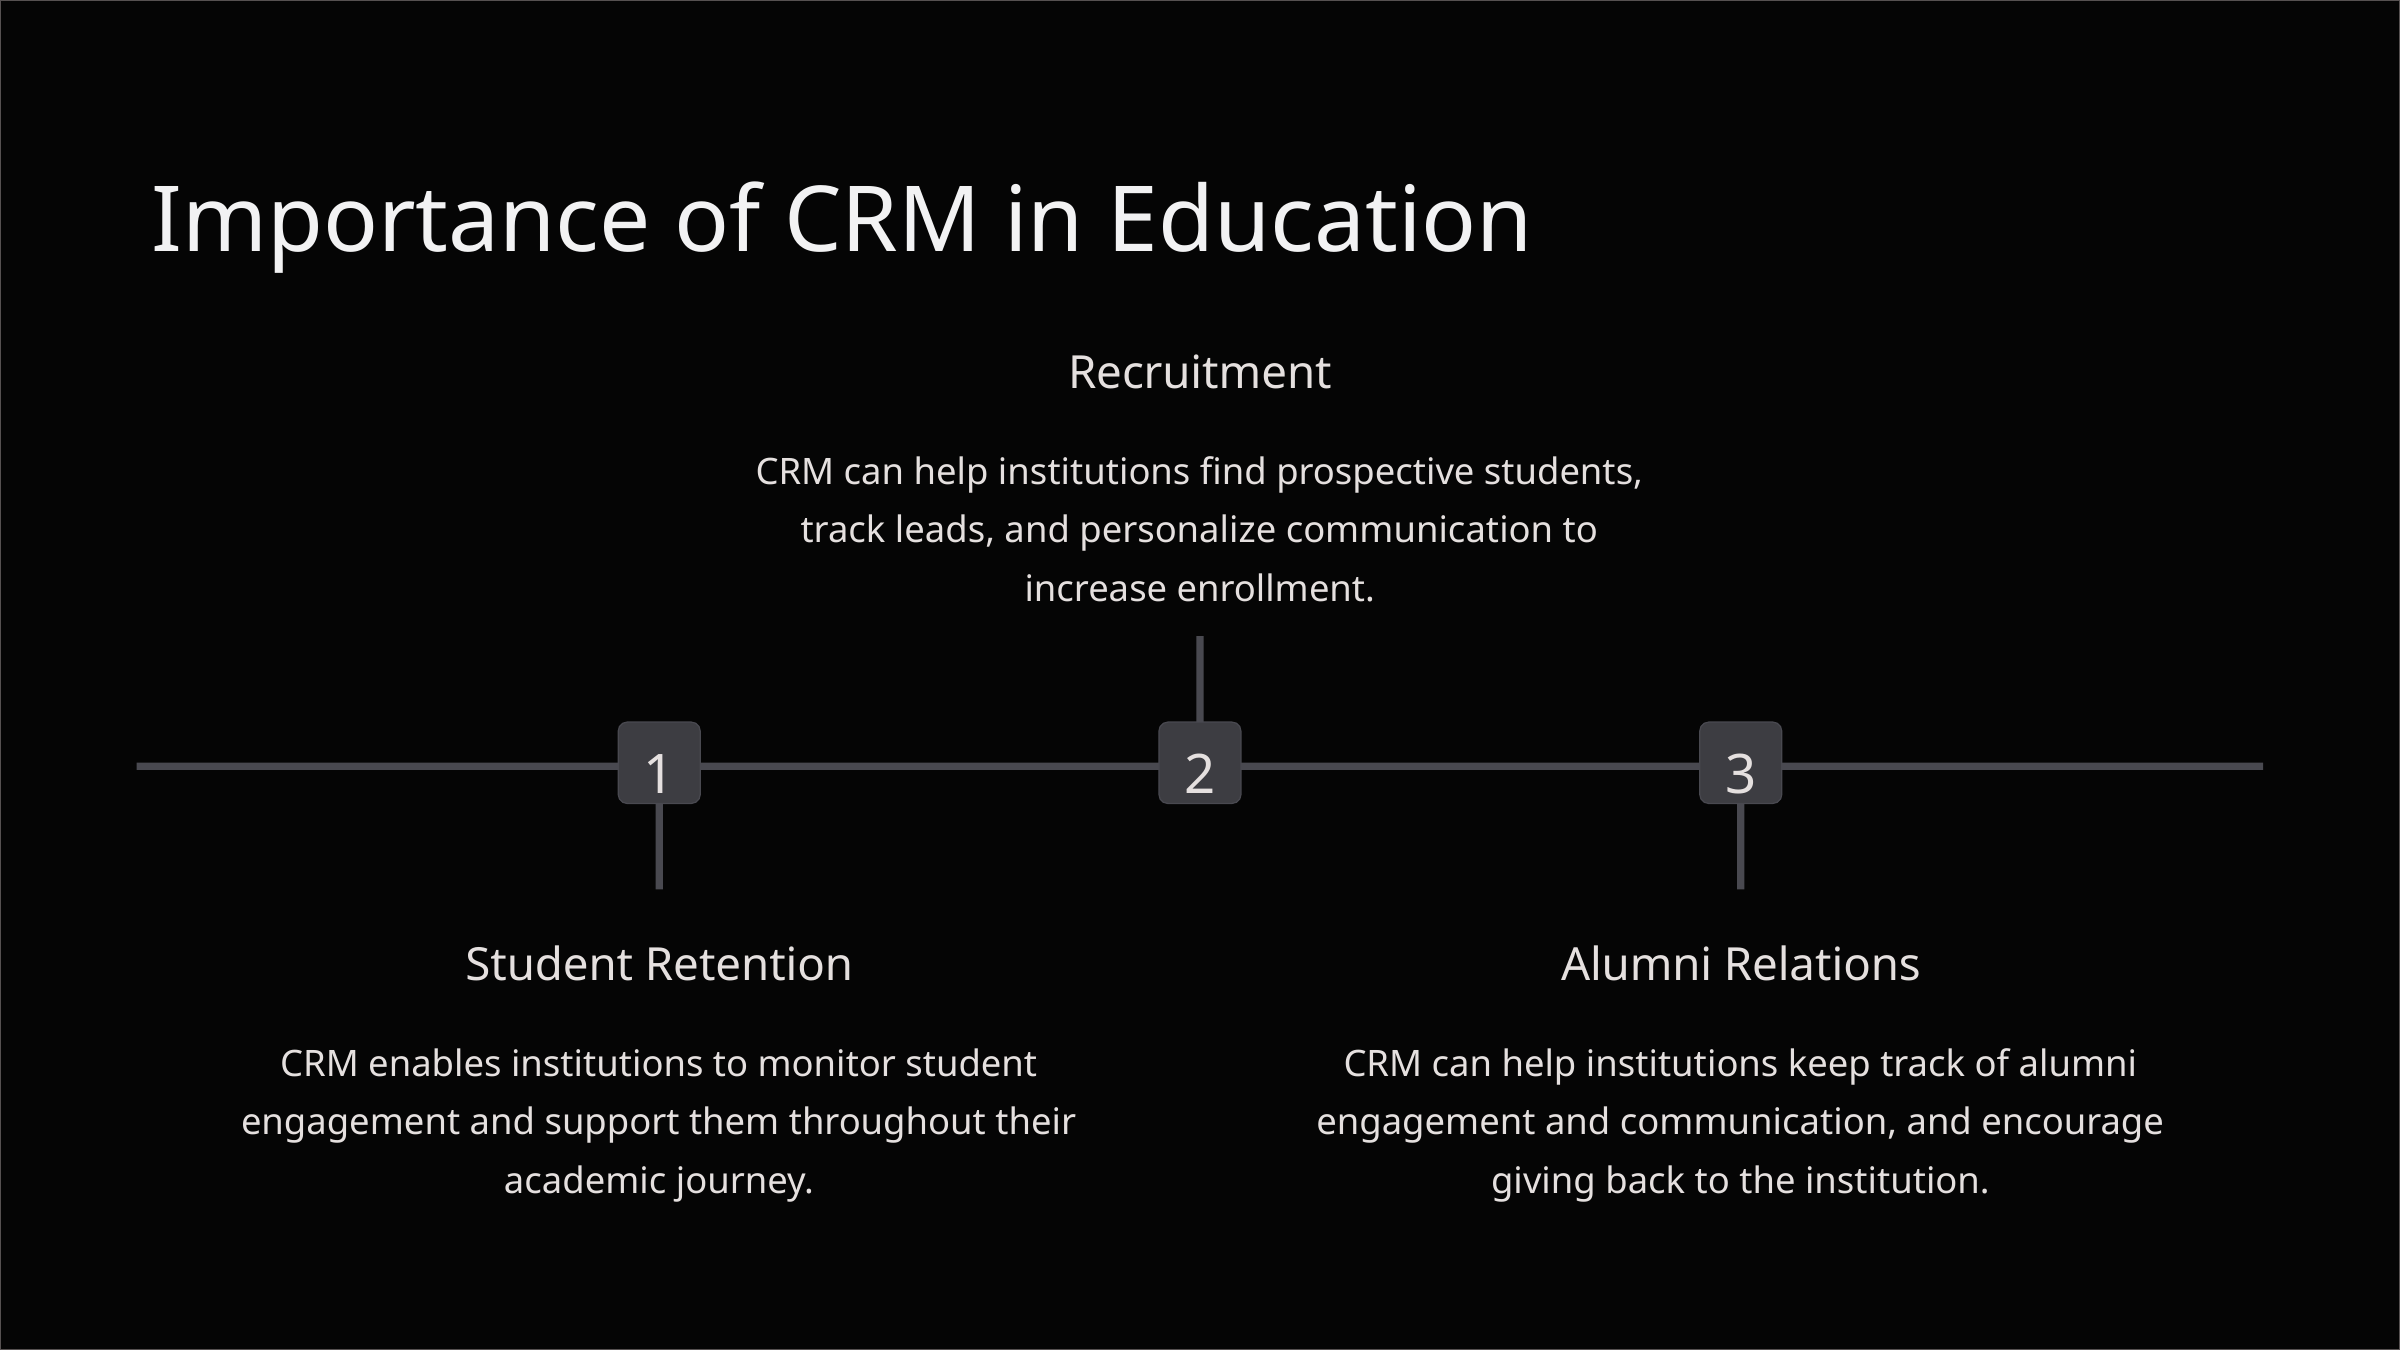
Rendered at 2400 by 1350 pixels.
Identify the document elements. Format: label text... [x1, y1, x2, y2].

text_box [1782, 762, 2264, 770]
text_box [1241, 762, 1699, 770]
text_box [701, 762, 1158, 770]
text_box 2 [1184, 728, 1216, 797]
text_box [1158, 722, 1241, 804]
text_box CRM can help institutions find prospective students, track leads, and personalize communication to increase enrollment. [713, 426, 1687, 600]
text_box [0, 0, 2400, 1350]
text_box [1737, 804, 1745, 890]
text_box Recruitment [1017, 333, 1383, 391]
text_box 1 [651, 728, 668, 797]
text_box [1699, 722, 1782, 804]
text_box [136, 762, 618, 770]
text_box 3 [1724, 728, 1757, 797]
text_box Student Retention [457, 925, 862, 983]
text_box [618, 722, 701, 804]
text_box CRM enables institutions to monitor student engagement and support them throughout their academic journey. [173, 1018, 1146, 1134]
text_box [1196, 636, 1204, 722]
text_box [655, 804, 663, 890]
text_box Alumni Relations [1555, 925, 1927, 983]
text_box CRM can help institutions keep track of alumni engagement and communication, and encourage giving back to the institution. [1254, 1018, 2227, 1192]
text_box Importance of CRM in Education [136, 148, 1591, 262]
